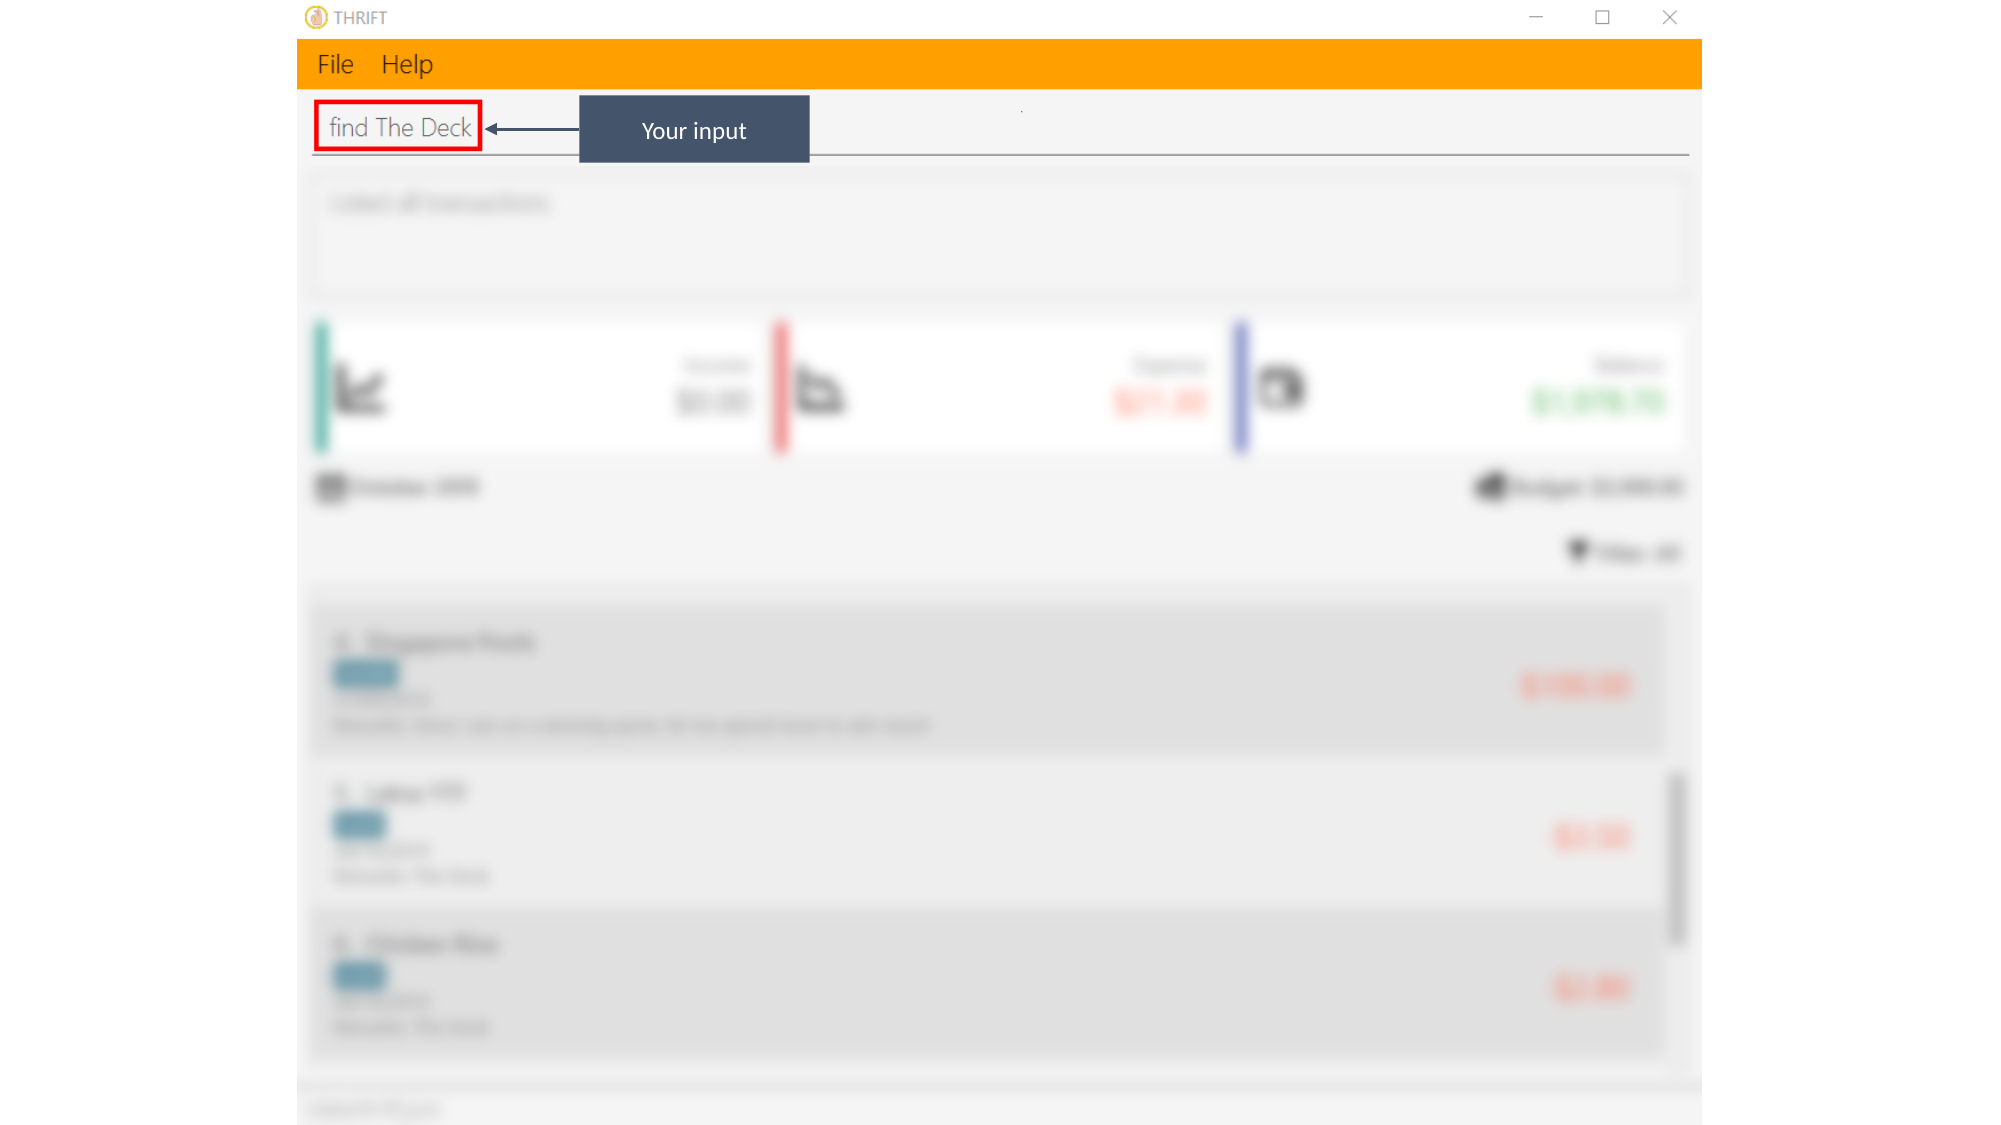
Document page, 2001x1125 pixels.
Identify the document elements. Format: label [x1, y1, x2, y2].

text_box [297, 0, 1702, 1125]
